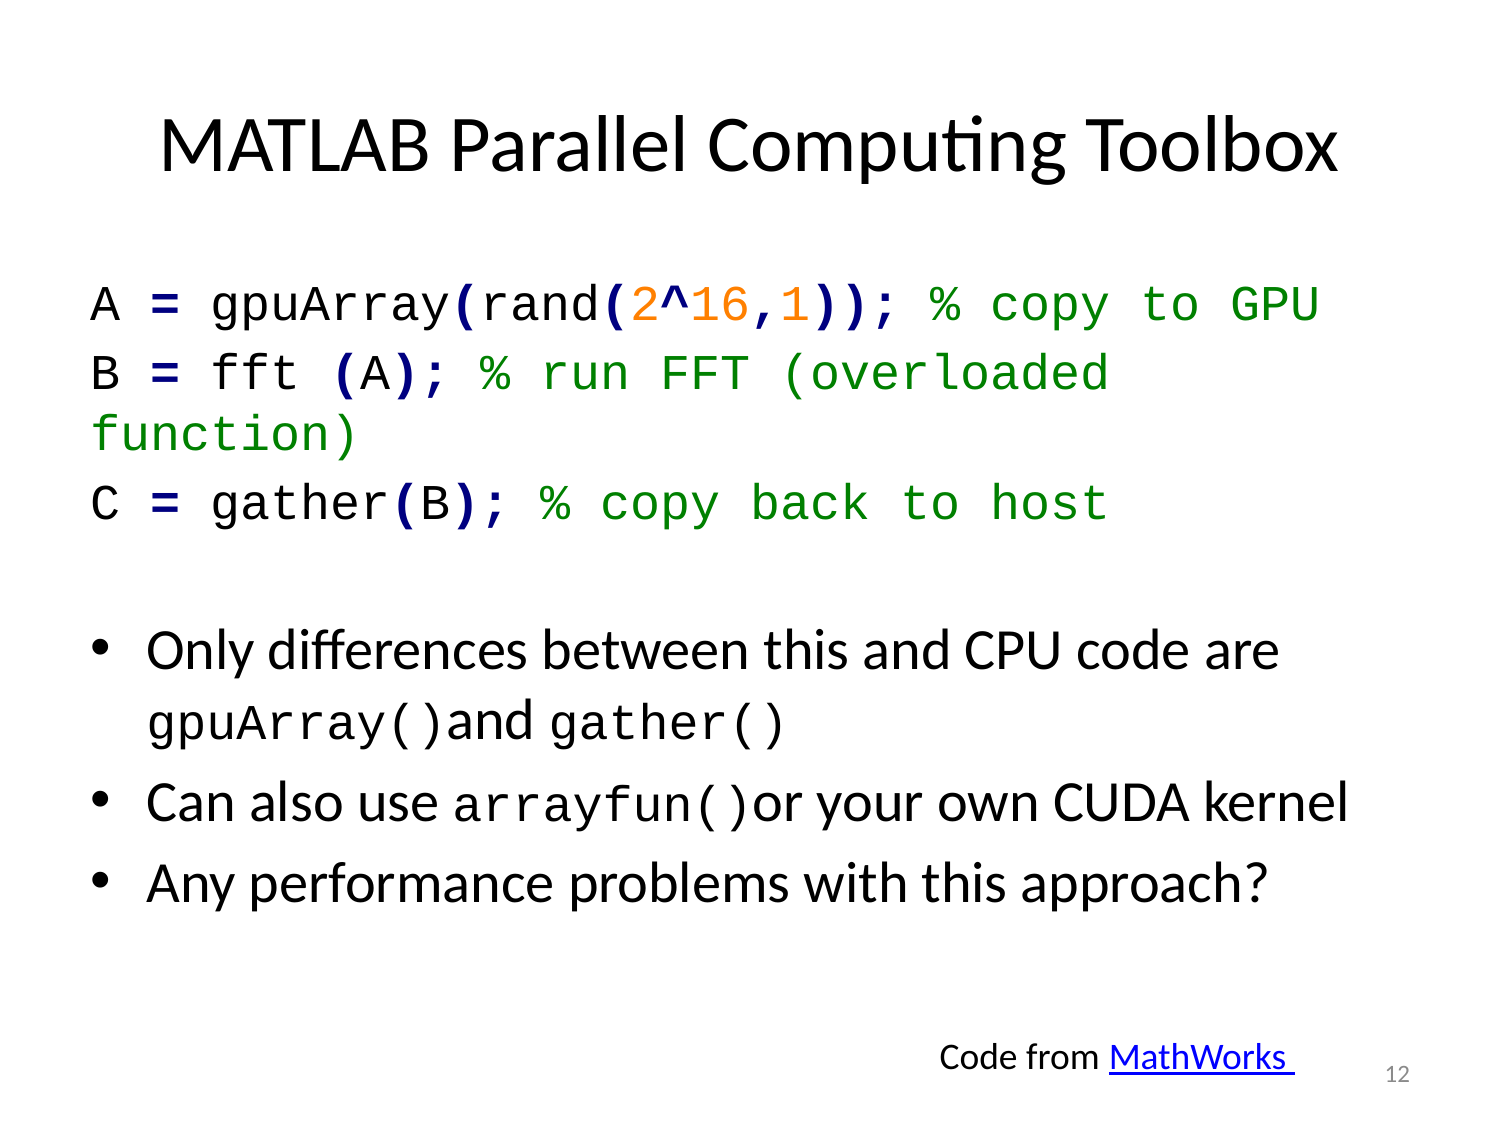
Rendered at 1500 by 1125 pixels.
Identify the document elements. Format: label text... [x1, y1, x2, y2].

list A = gpuArray(rand(2^16,1)); % copy to GPU B = fft (A); % run FFT (overloaded function) C = gather(B); % copy back to host Only differences between this and CPU code are gpuArray()and gather() Can also use arrayfun()or your own CUDA kernel Any performance problems with this approach? [75, 262, 1425, 1005]
slide_number 12 [1074, 1042, 1425, 1103]
text_box Code from MathWorks [924, 1024, 1313, 1085]
title MATLAB Parallel Computing Toolbox [75, 45, 1425, 233]
